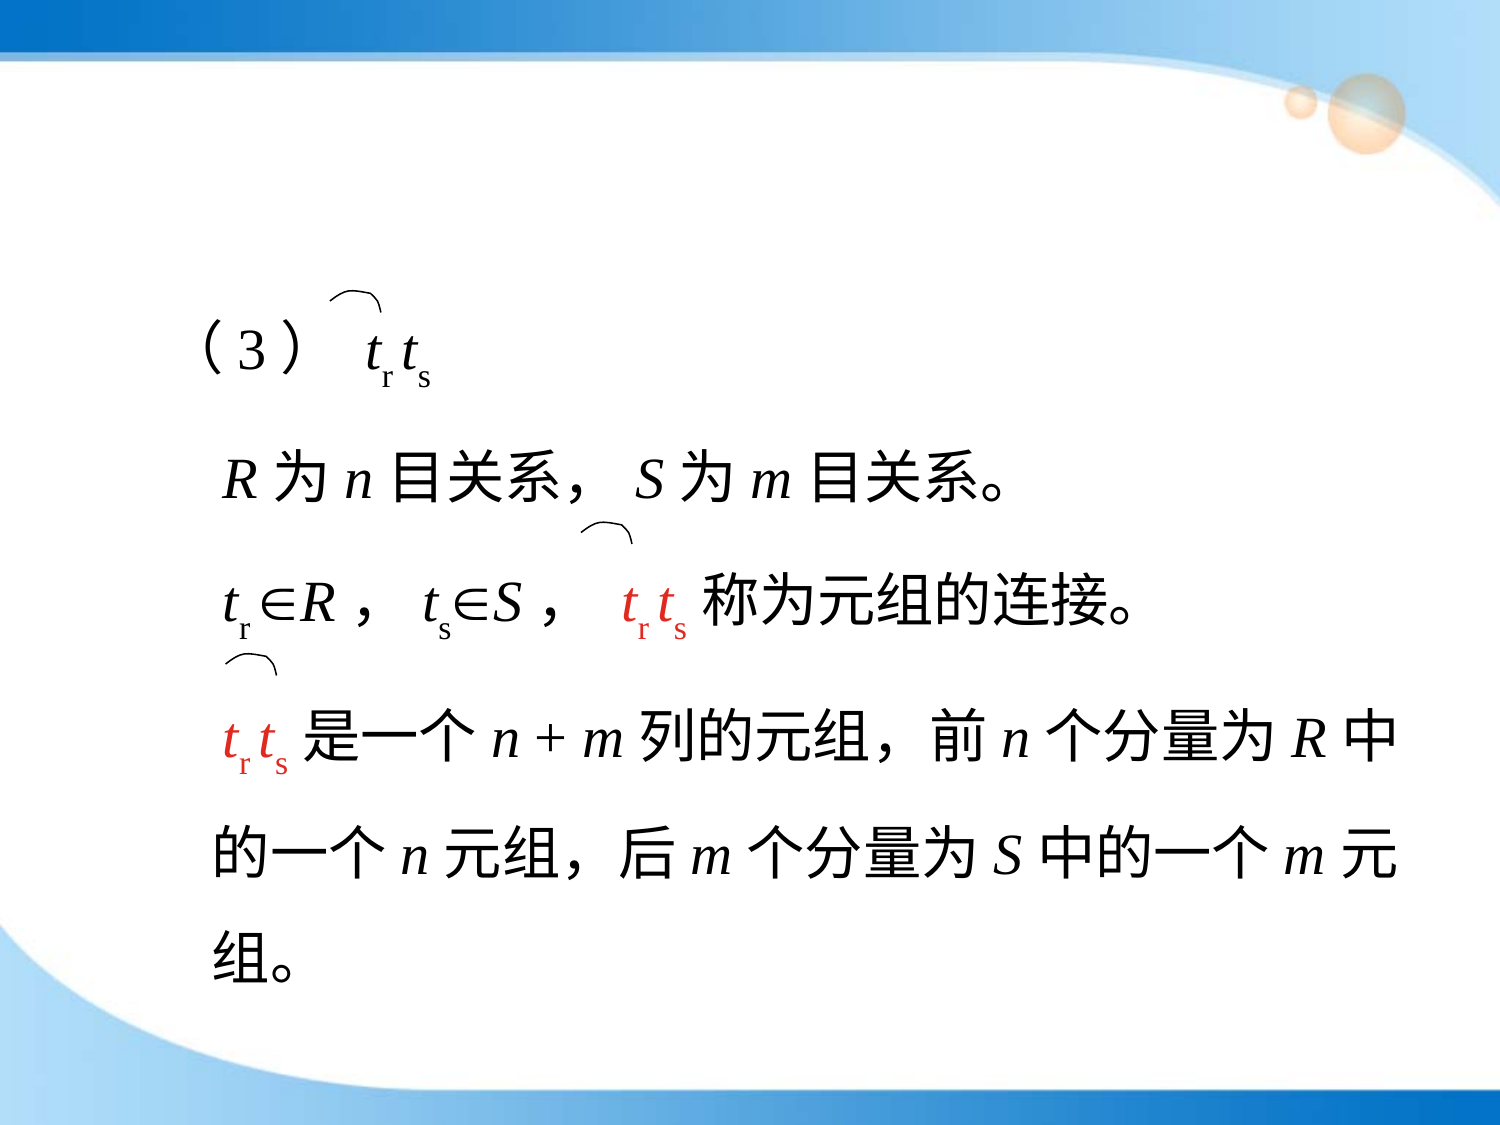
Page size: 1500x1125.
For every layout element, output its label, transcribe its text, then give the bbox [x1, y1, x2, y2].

text_box [329, 290, 381, 313]
text_box [580, 522, 632, 545]
list （3） tr ts R为n目关系，S为m目关系。 tr R，tsS， tr ts称为元组的连接。 tr ts是一个n + m列的元组，前n个分量为R中的一个n元组，后m个分量为S中的一个m元组。 [75, 262, 1425, 1005]
picture [0, 0, 1500, 1125]
text_box [225, 653, 277, 676]
